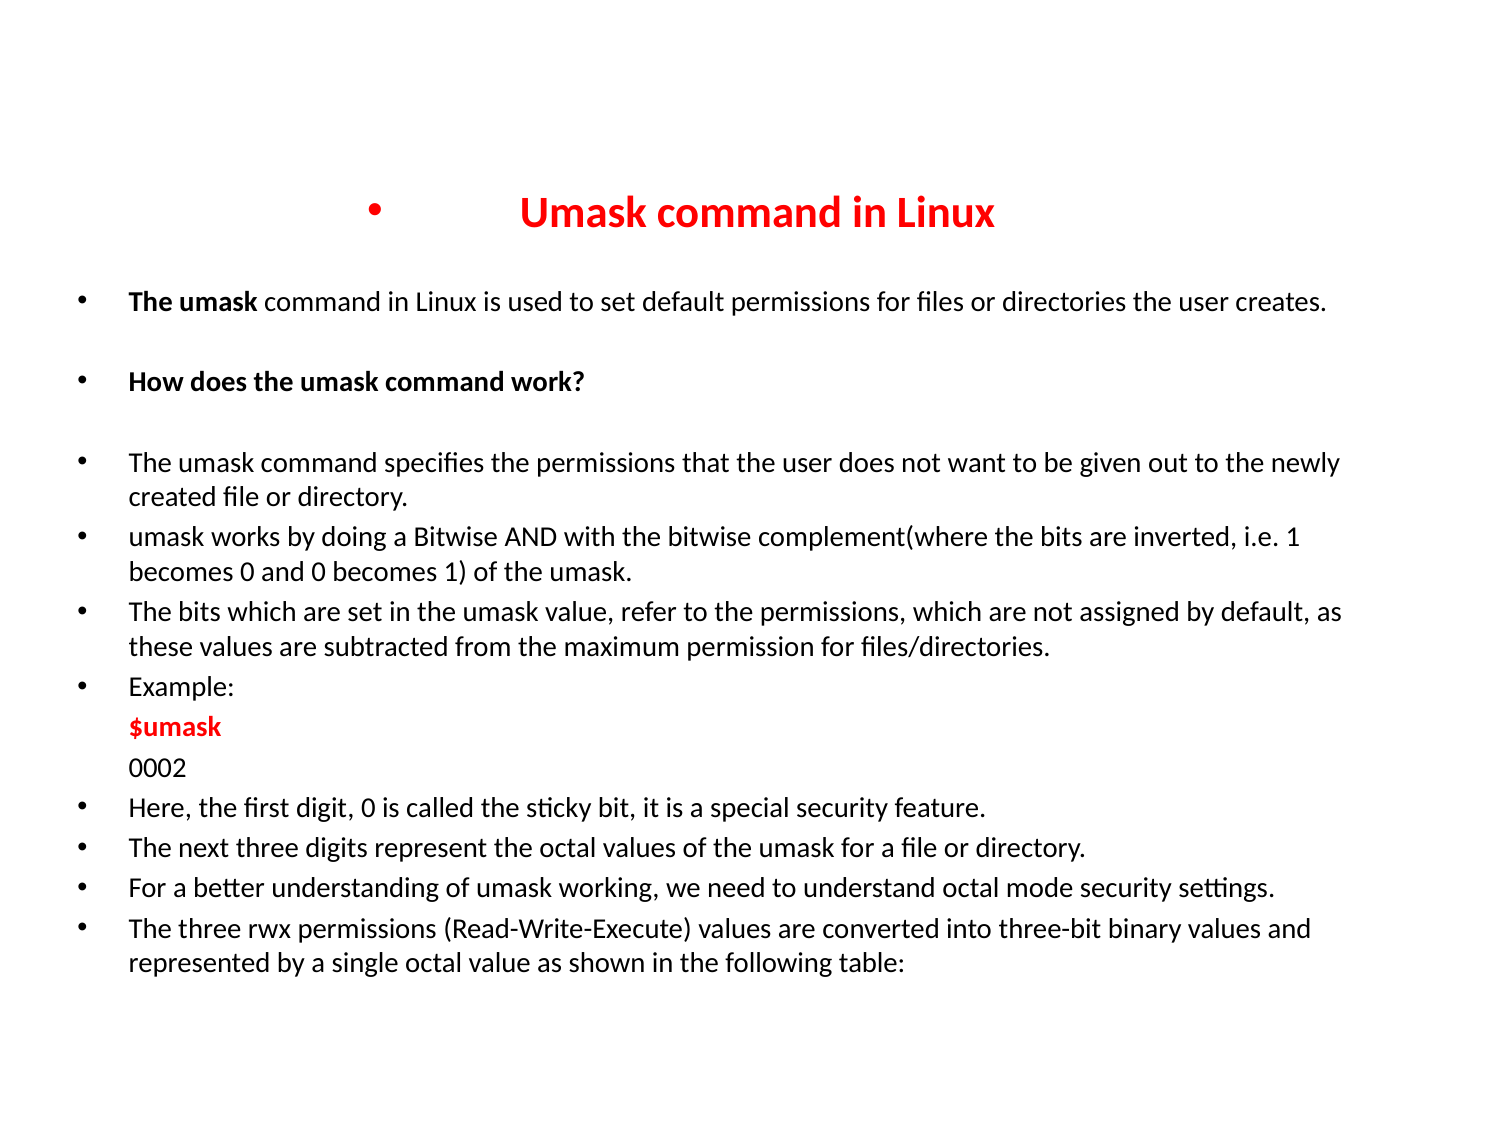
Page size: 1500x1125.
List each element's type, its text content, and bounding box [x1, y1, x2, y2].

list Umask command in Linux The umask command in Linux is used to set default permissions for files or directories the user creates. How does the umask command work? The umask command specifies the permissions that the user does not want to be given out to the newly created file or directory. umask works by doing a Bitwise AND with the bitwise complement(where the bits are inverted, i.e. 1 becomes 0 and 0 becomes 1) of the umask. The bits which are set in the umask value, refer to the permissions, which are not assigned by default, as these values are subtracted from the maximum permission for files/directories. Example: $umask 0002 Here, the first digit, 0 is called the sticky bit, it is a special security feature. The next three digits represent the octal values of the umask for a file or directory. For a better understanding of umask working, we need to understand octal mode security settings. The three rwx permissions (Read-Write-Execute) values are converted into three-bit binary values and represented by a single octal value as shown in the following table: [62, 174, 1413, 988]
